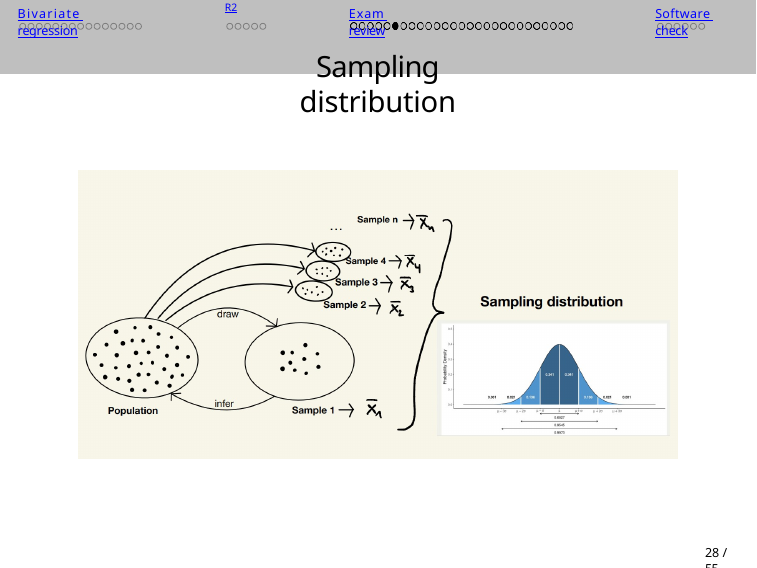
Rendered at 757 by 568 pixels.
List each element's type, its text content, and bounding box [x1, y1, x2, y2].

text_box Exam review [346, 4, 422, 25]
text_box Bivariate regression [15, 4, 128, 41]
text_box Sampling distribution theoretically... [246, 45, 510, 169]
picture [350, 22, 573, 30]
picture [78, 170, 678, 459]
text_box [226, 22, 267, 30]
slide_number 28 / 55 [698, 548, 745, 568]
text_box Exam review [346, 34, 422, 41]
text_box Software check [653, 4, 741, 41]
text_box R2 [218, 0, 247, 16]
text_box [656, 22, 706, 30]
